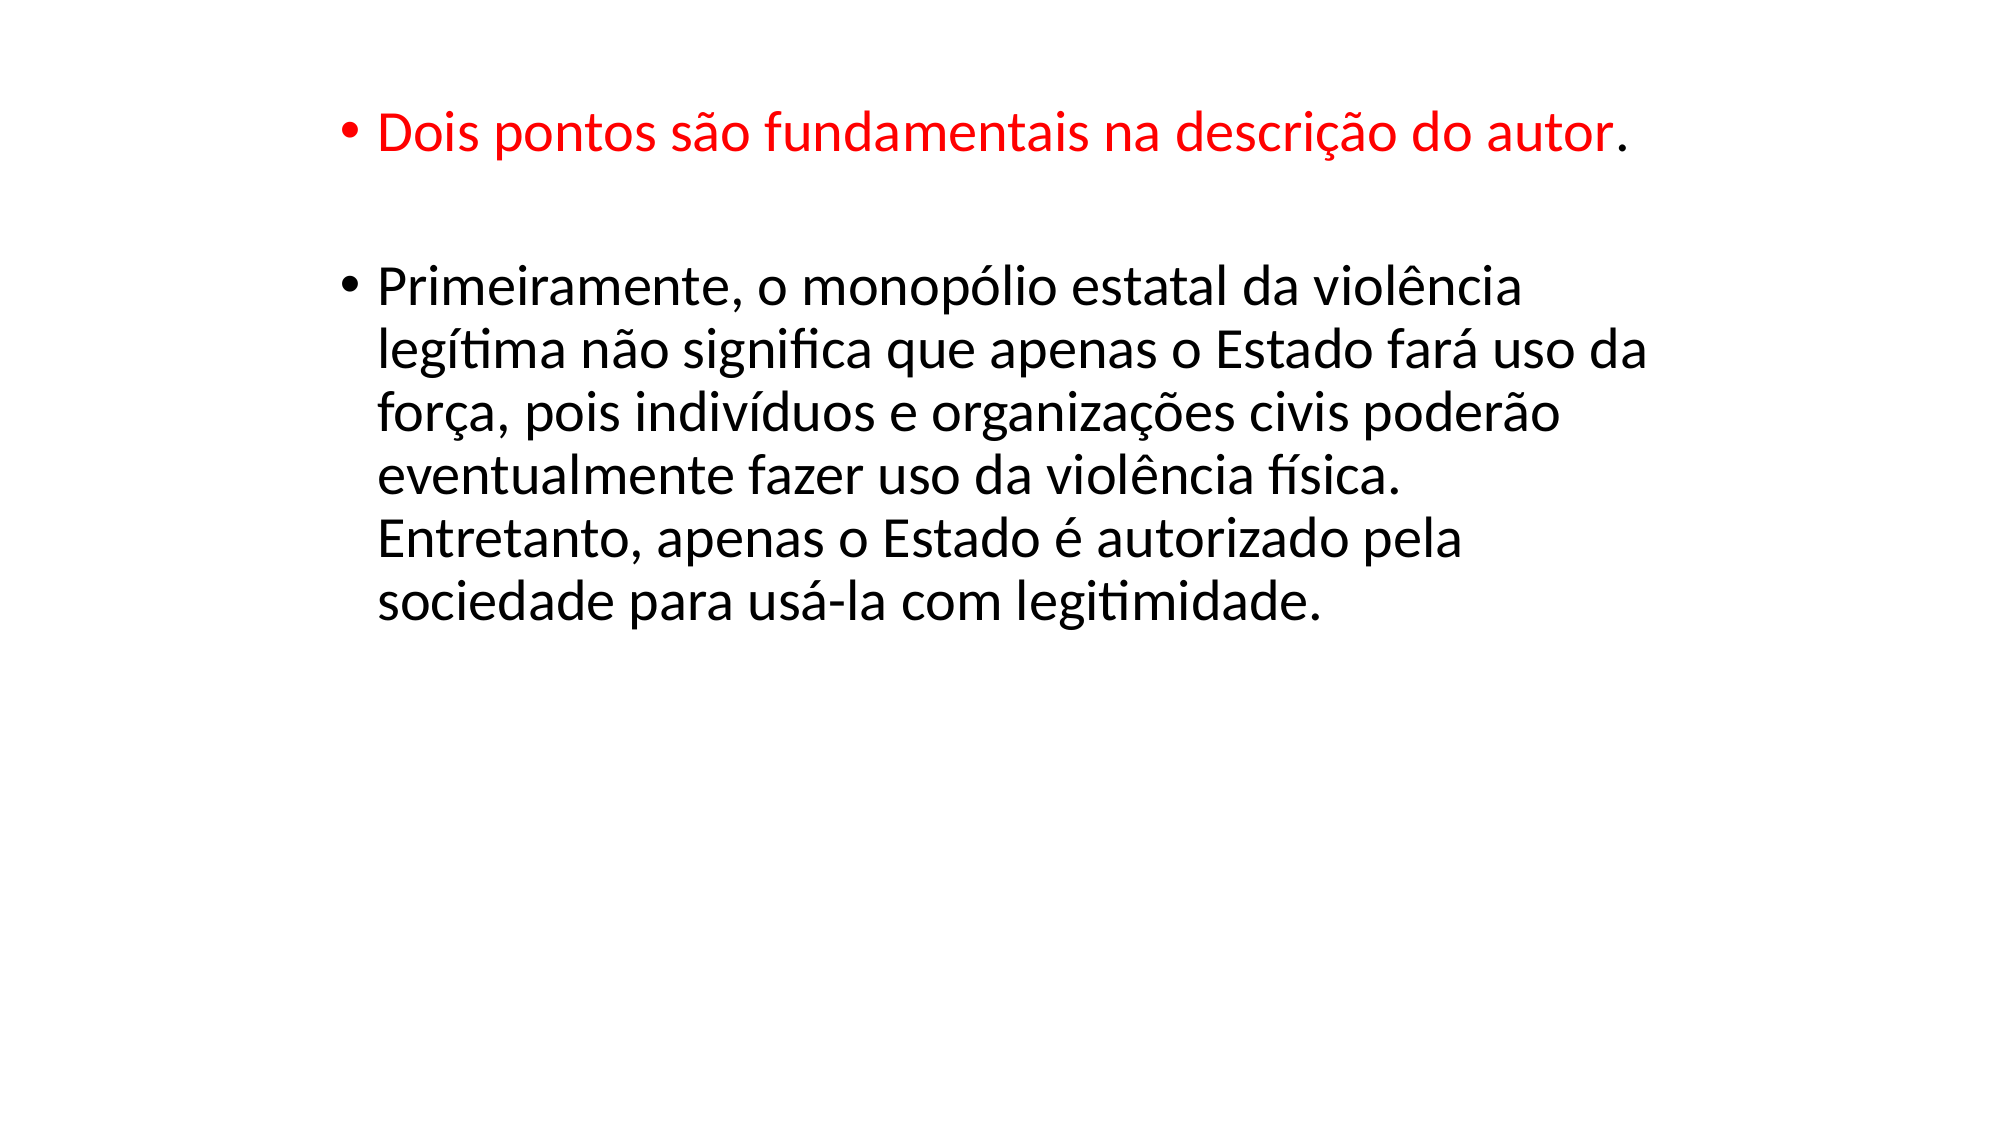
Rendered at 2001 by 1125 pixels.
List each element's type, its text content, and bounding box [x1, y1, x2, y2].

list Dois pontos são fundamentais na descrição do autor. Primeiramente, o monopólio estatal da violência legítima não significa que apenas o Estado fará uso da força, pois indivíduos e organizações civis poderão eventualmente fazer uso da violência física. Entretanto, apenas o Estado é autorizado pela sociedade para usá-la com legitimidade. [324, 93, 1675, 1005]
